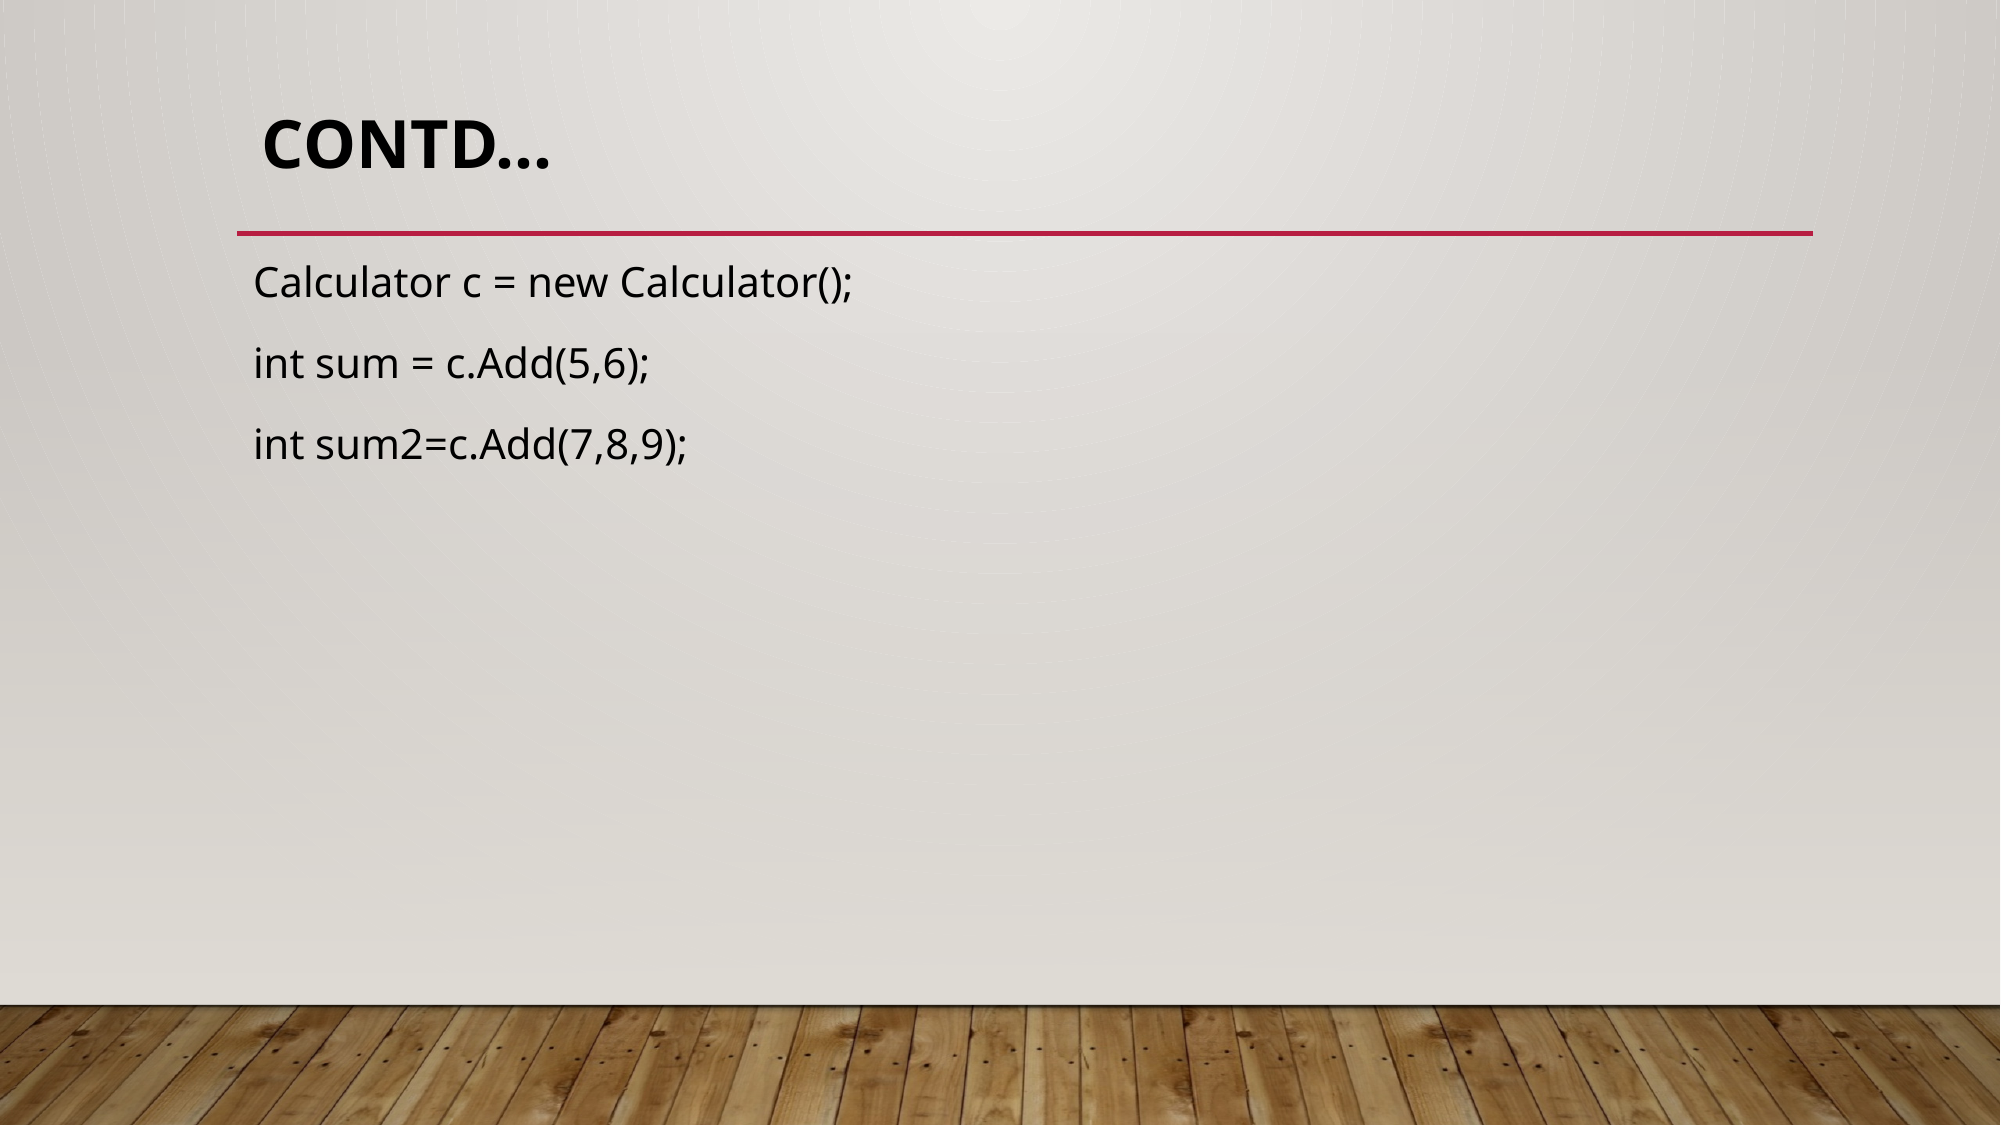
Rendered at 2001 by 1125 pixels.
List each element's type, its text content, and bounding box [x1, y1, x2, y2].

list Calculator c = new Calculator(); int sum = c.Add(5,6); int sum2=c.Add(7,8,9); [238, 238, 1814, 986]
picture [0, 1005, 2000, 1125]
title Contd… [246, 103, 1823, 229]
